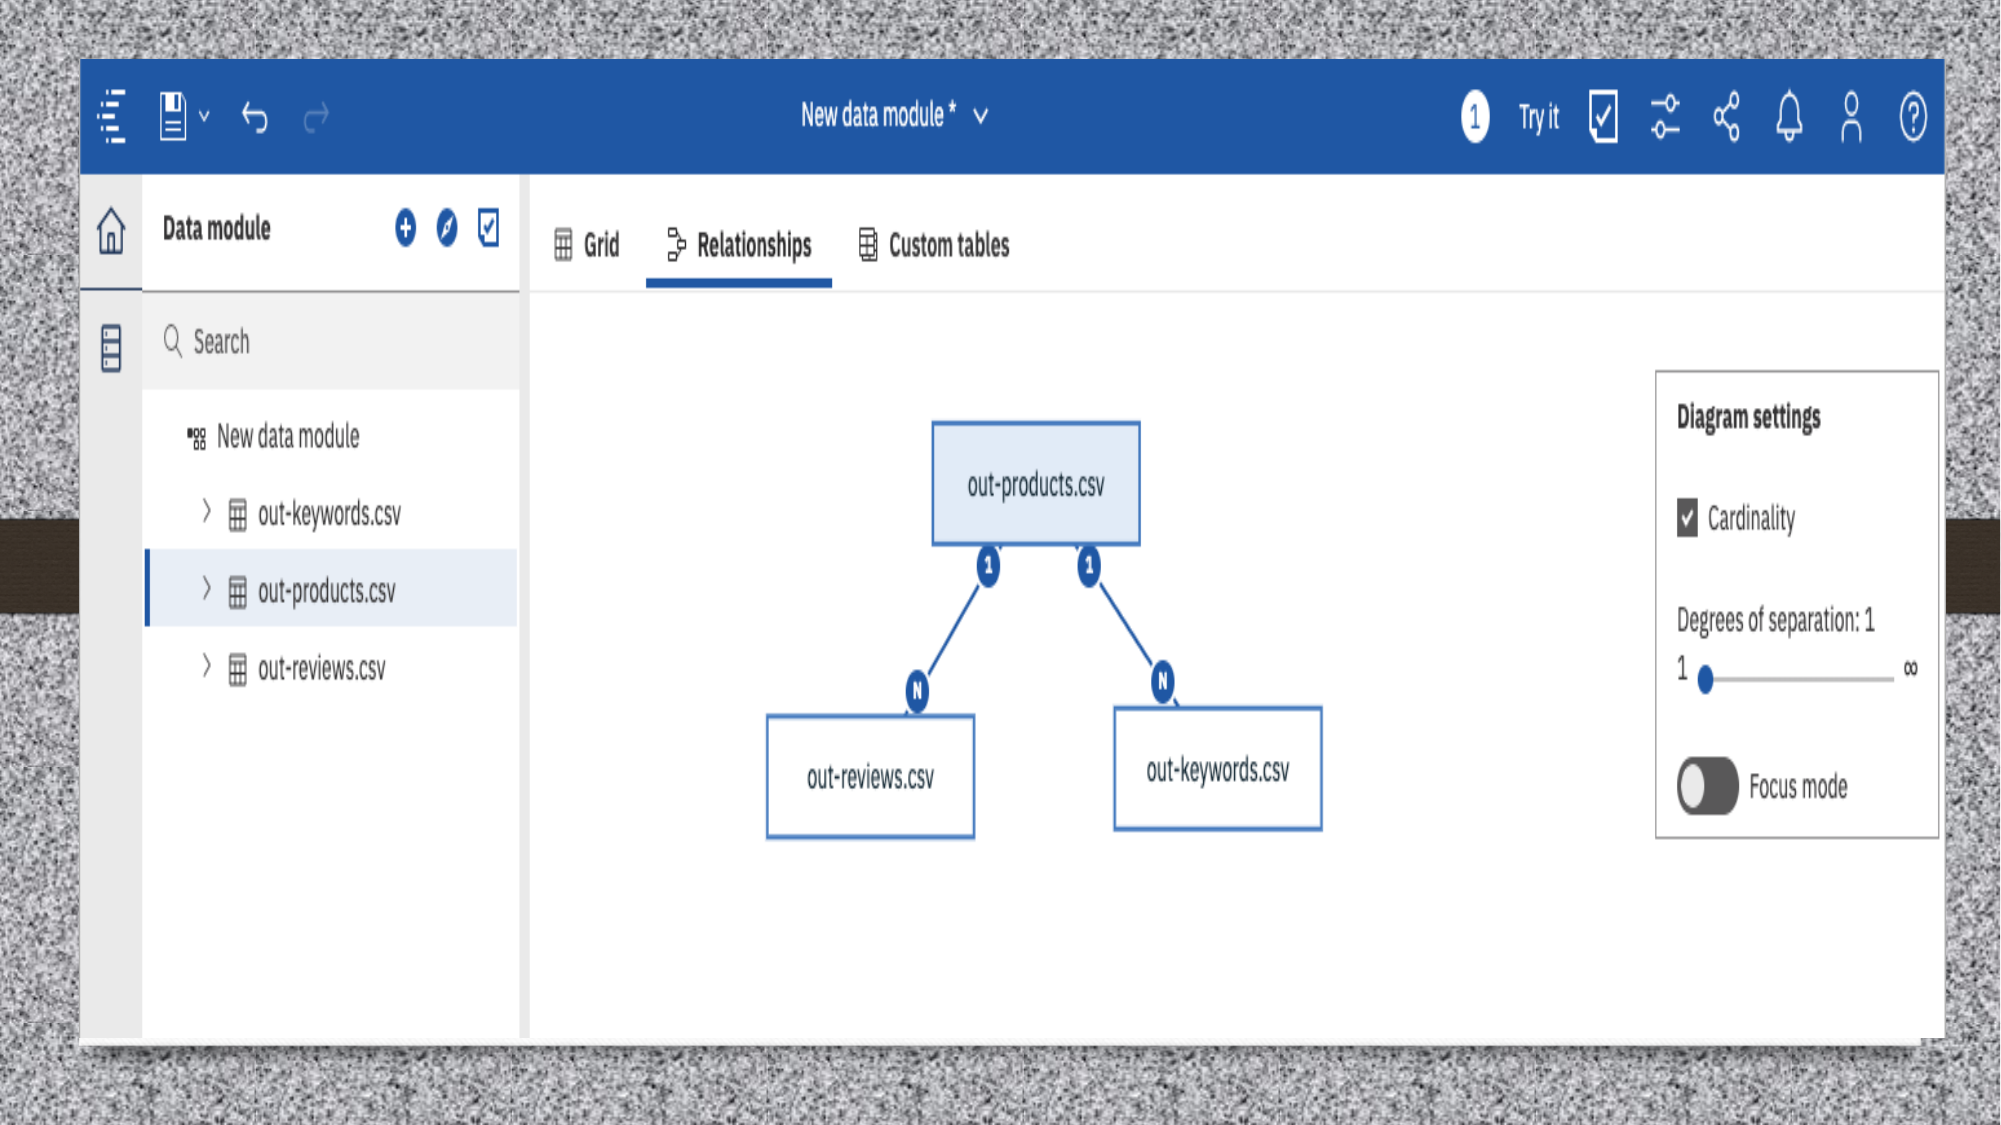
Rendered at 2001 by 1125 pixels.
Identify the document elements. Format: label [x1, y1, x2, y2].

picture [0, 0, 2001, 1125]
list [84, 64, 1940, 1034]
